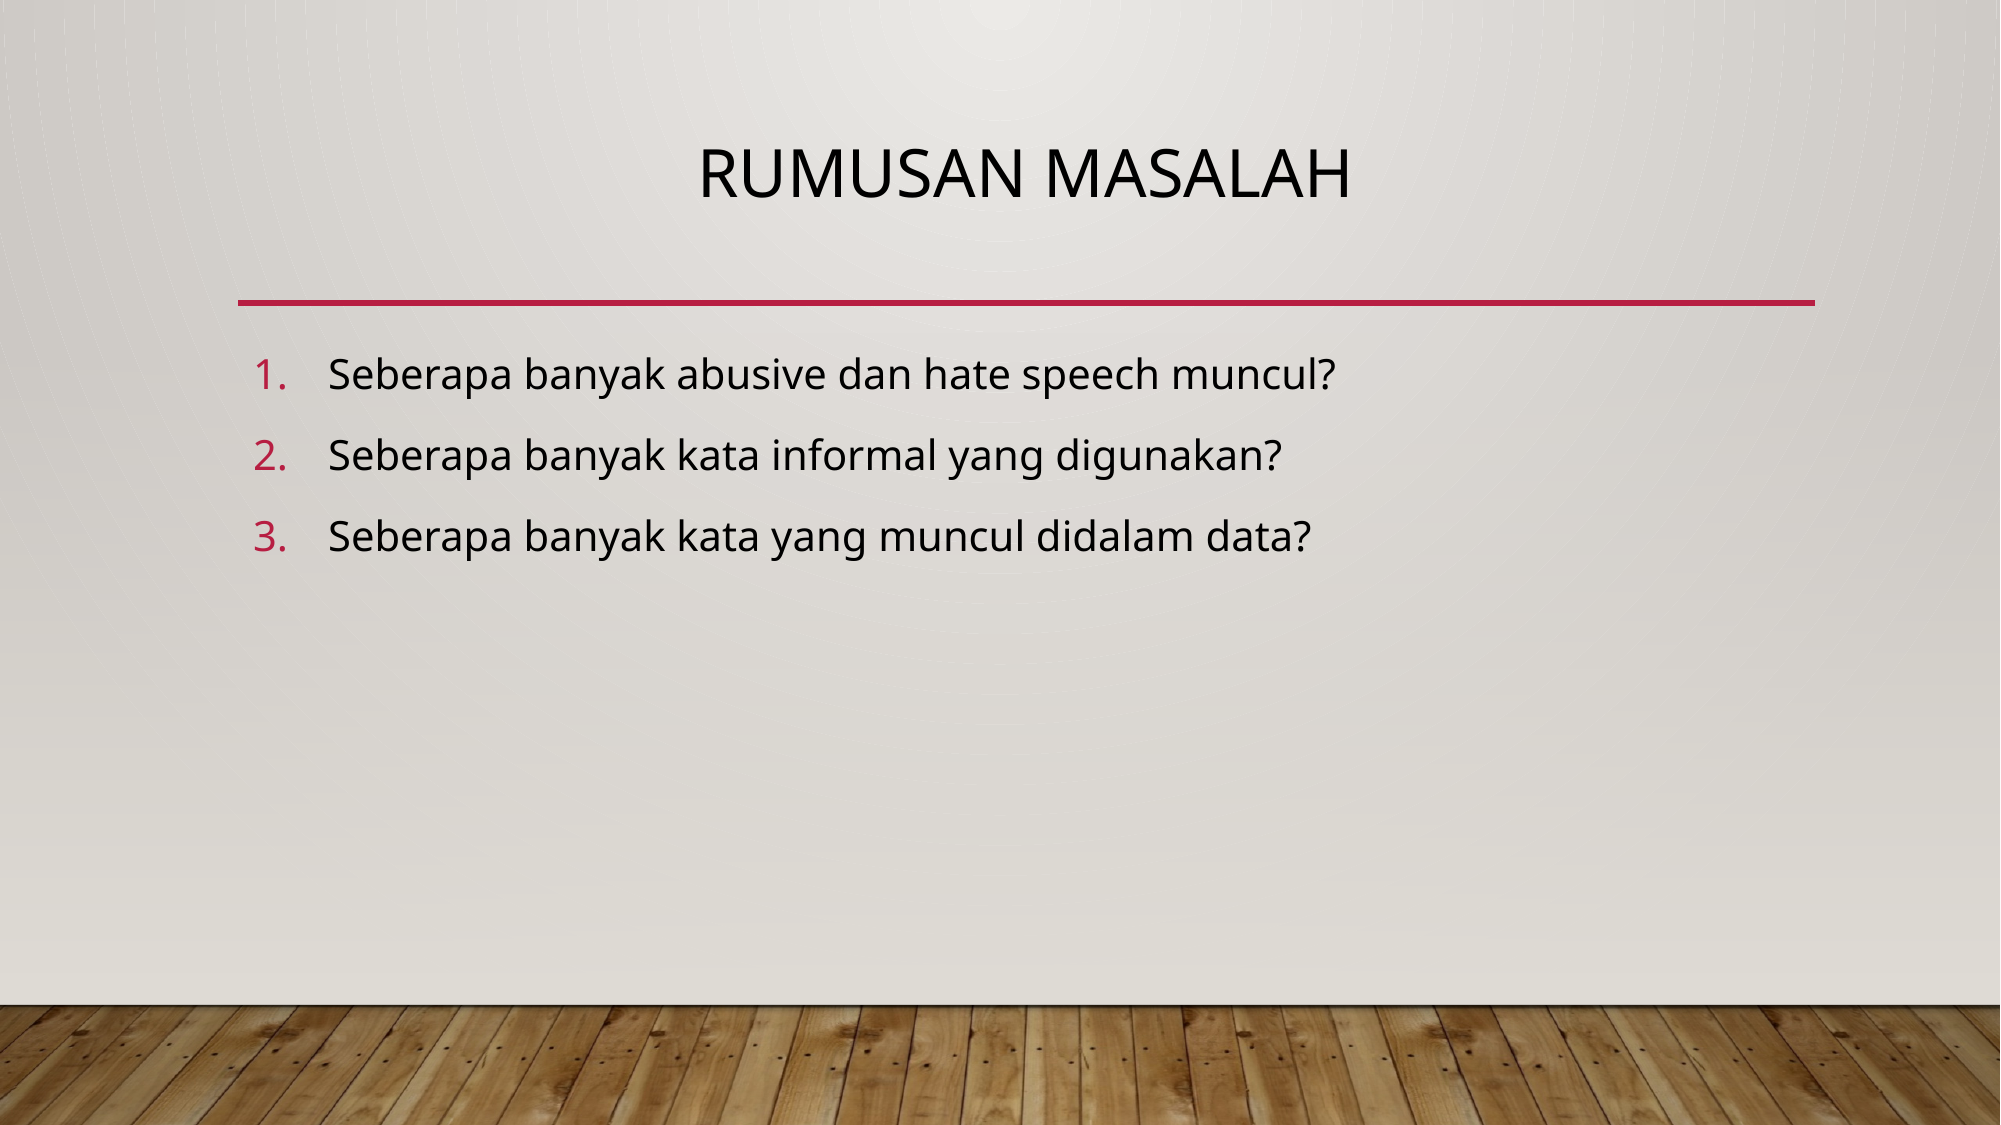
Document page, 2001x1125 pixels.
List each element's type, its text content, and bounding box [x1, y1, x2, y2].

list Seberapa banyak abusive dan hate speech muncul? Seberapa banyak kata informal yang digunakan? Seberapa banyak kata yang muncul didalam data? [238, 330, 1814, 897]
title RUMUSAN MASALAH [238, 131, 1814, 305]
picture [0, 1005, 2000, 1125]
